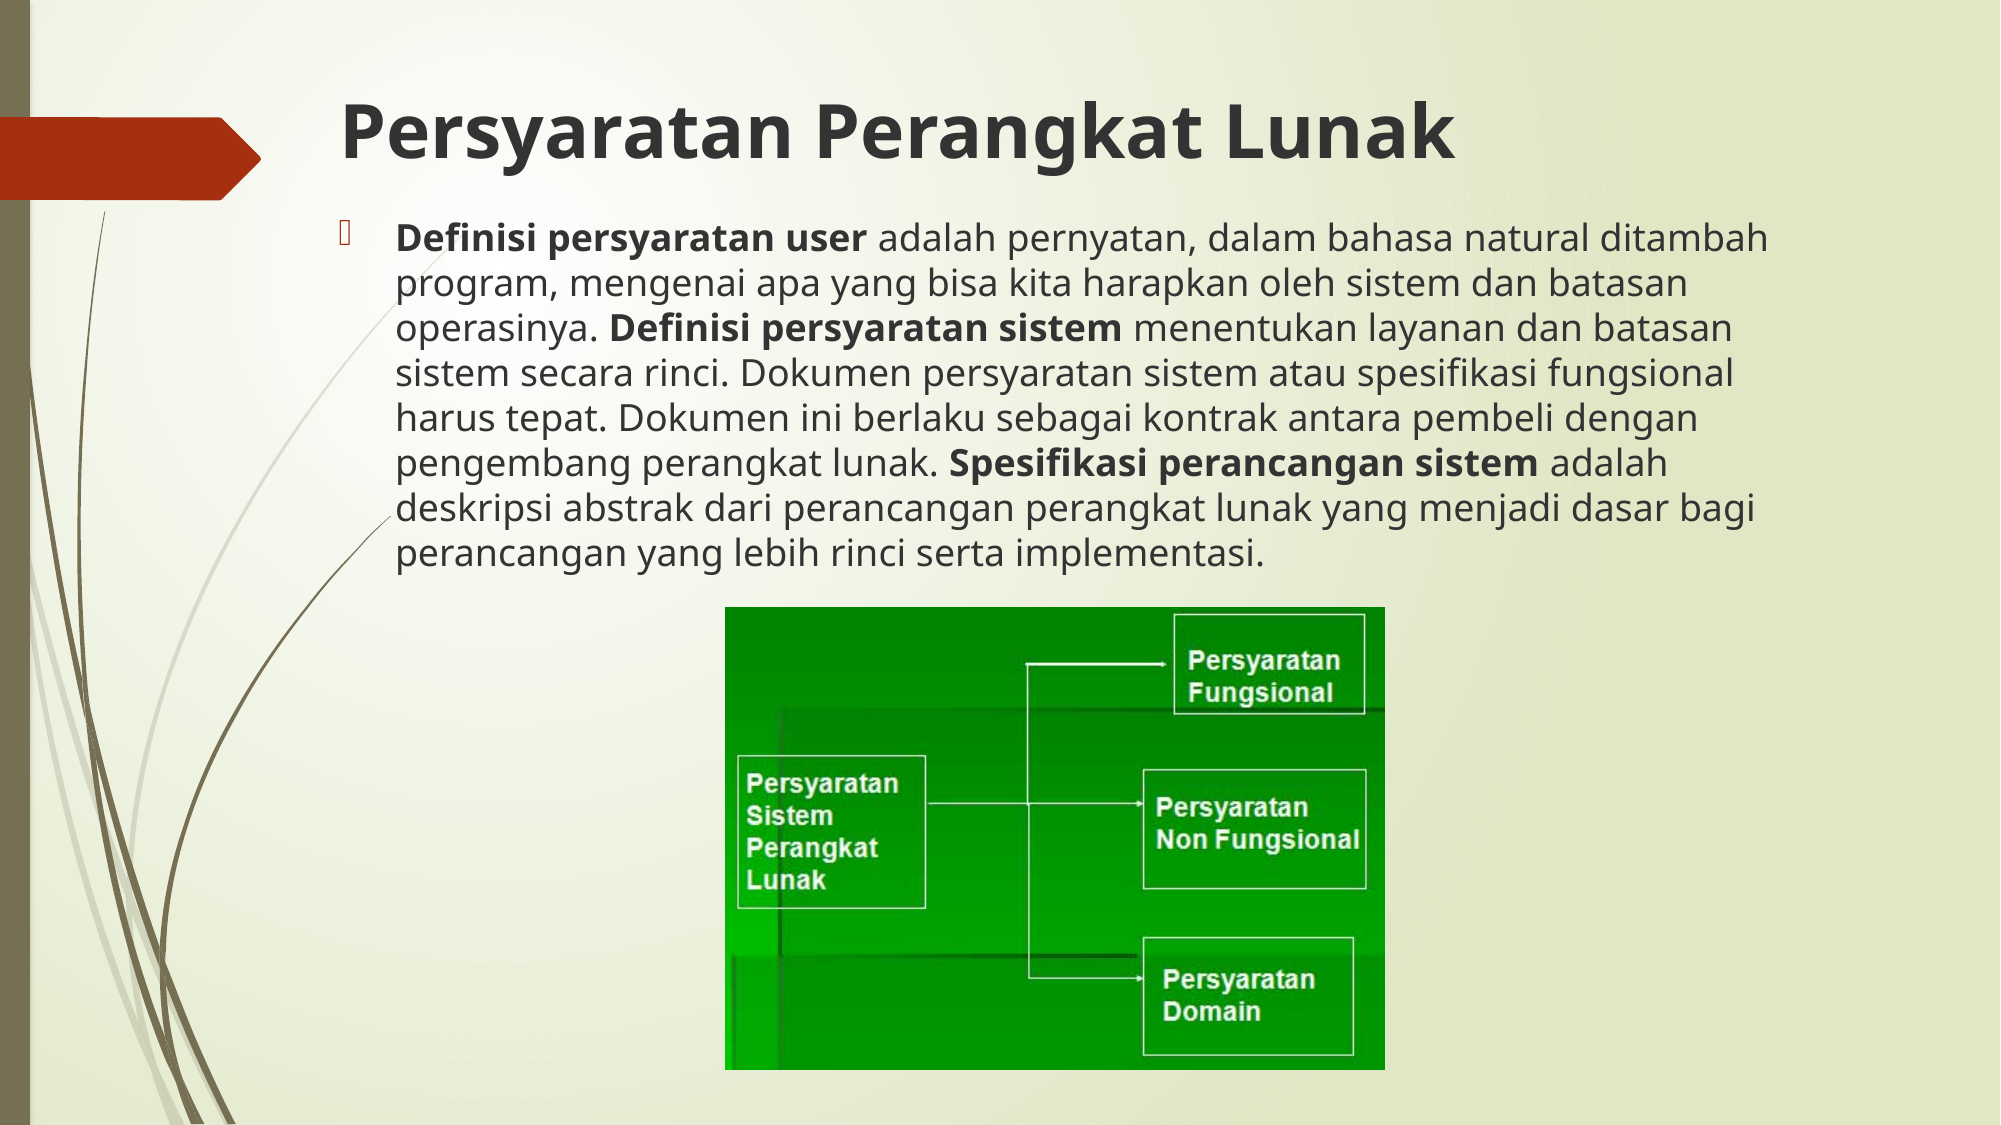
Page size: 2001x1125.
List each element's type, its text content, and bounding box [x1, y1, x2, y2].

list Definisi persyaratan user adalah pernyatan, dalam bahasa natural ditambah program, mengenai apa yang bisa kita harapkan oleh sistem dan batasan operasinya. Definisi persyaratan sistem menentukan layanan dan batasan sistem secara rinci. Dokumen persyaratan sistem atau spesifikasi fungsional harus tepat. Dokumen ini berlaku sebagai kontrak antara pembeli dengan pengembang perangkat lunak. Spesifikasi perancangan sistem adalah deskripsi abstrak dari perancangan perangkat lunak yang menjadi dasar bagi perancangan yang lebih rinci serta implementasi. [323, 206, 1787, 826]
title Persyaratan Perangkat Lunak [324, 76, 1787, 206]
picture [725, 607, 1385, 1070]
